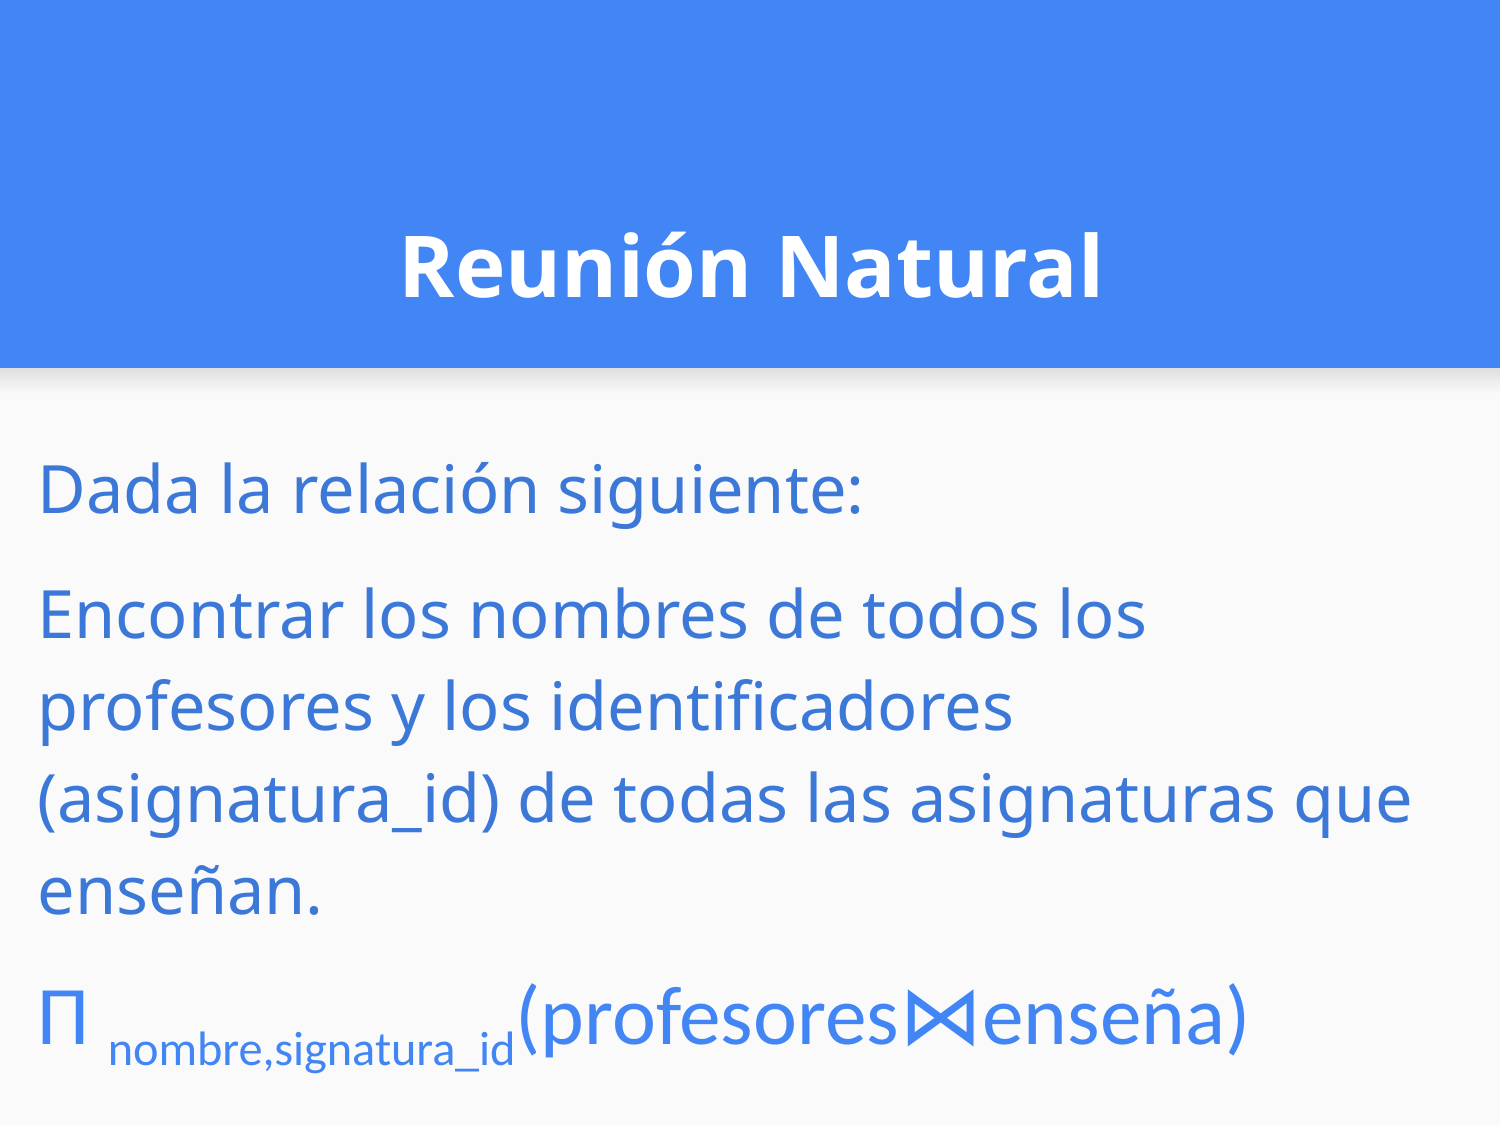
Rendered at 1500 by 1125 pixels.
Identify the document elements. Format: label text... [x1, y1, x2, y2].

title Reunión Natural [77, 161, 1427, 330]
list Dada la relación siguiente: Encontrar los nombres de todos los profesores y los identificadores (asignatura_id) de todas las asignaturas que enseñan. Π nombre,signatura_id(profesores⋈enseña) [22, 419, 1481, 1013]
